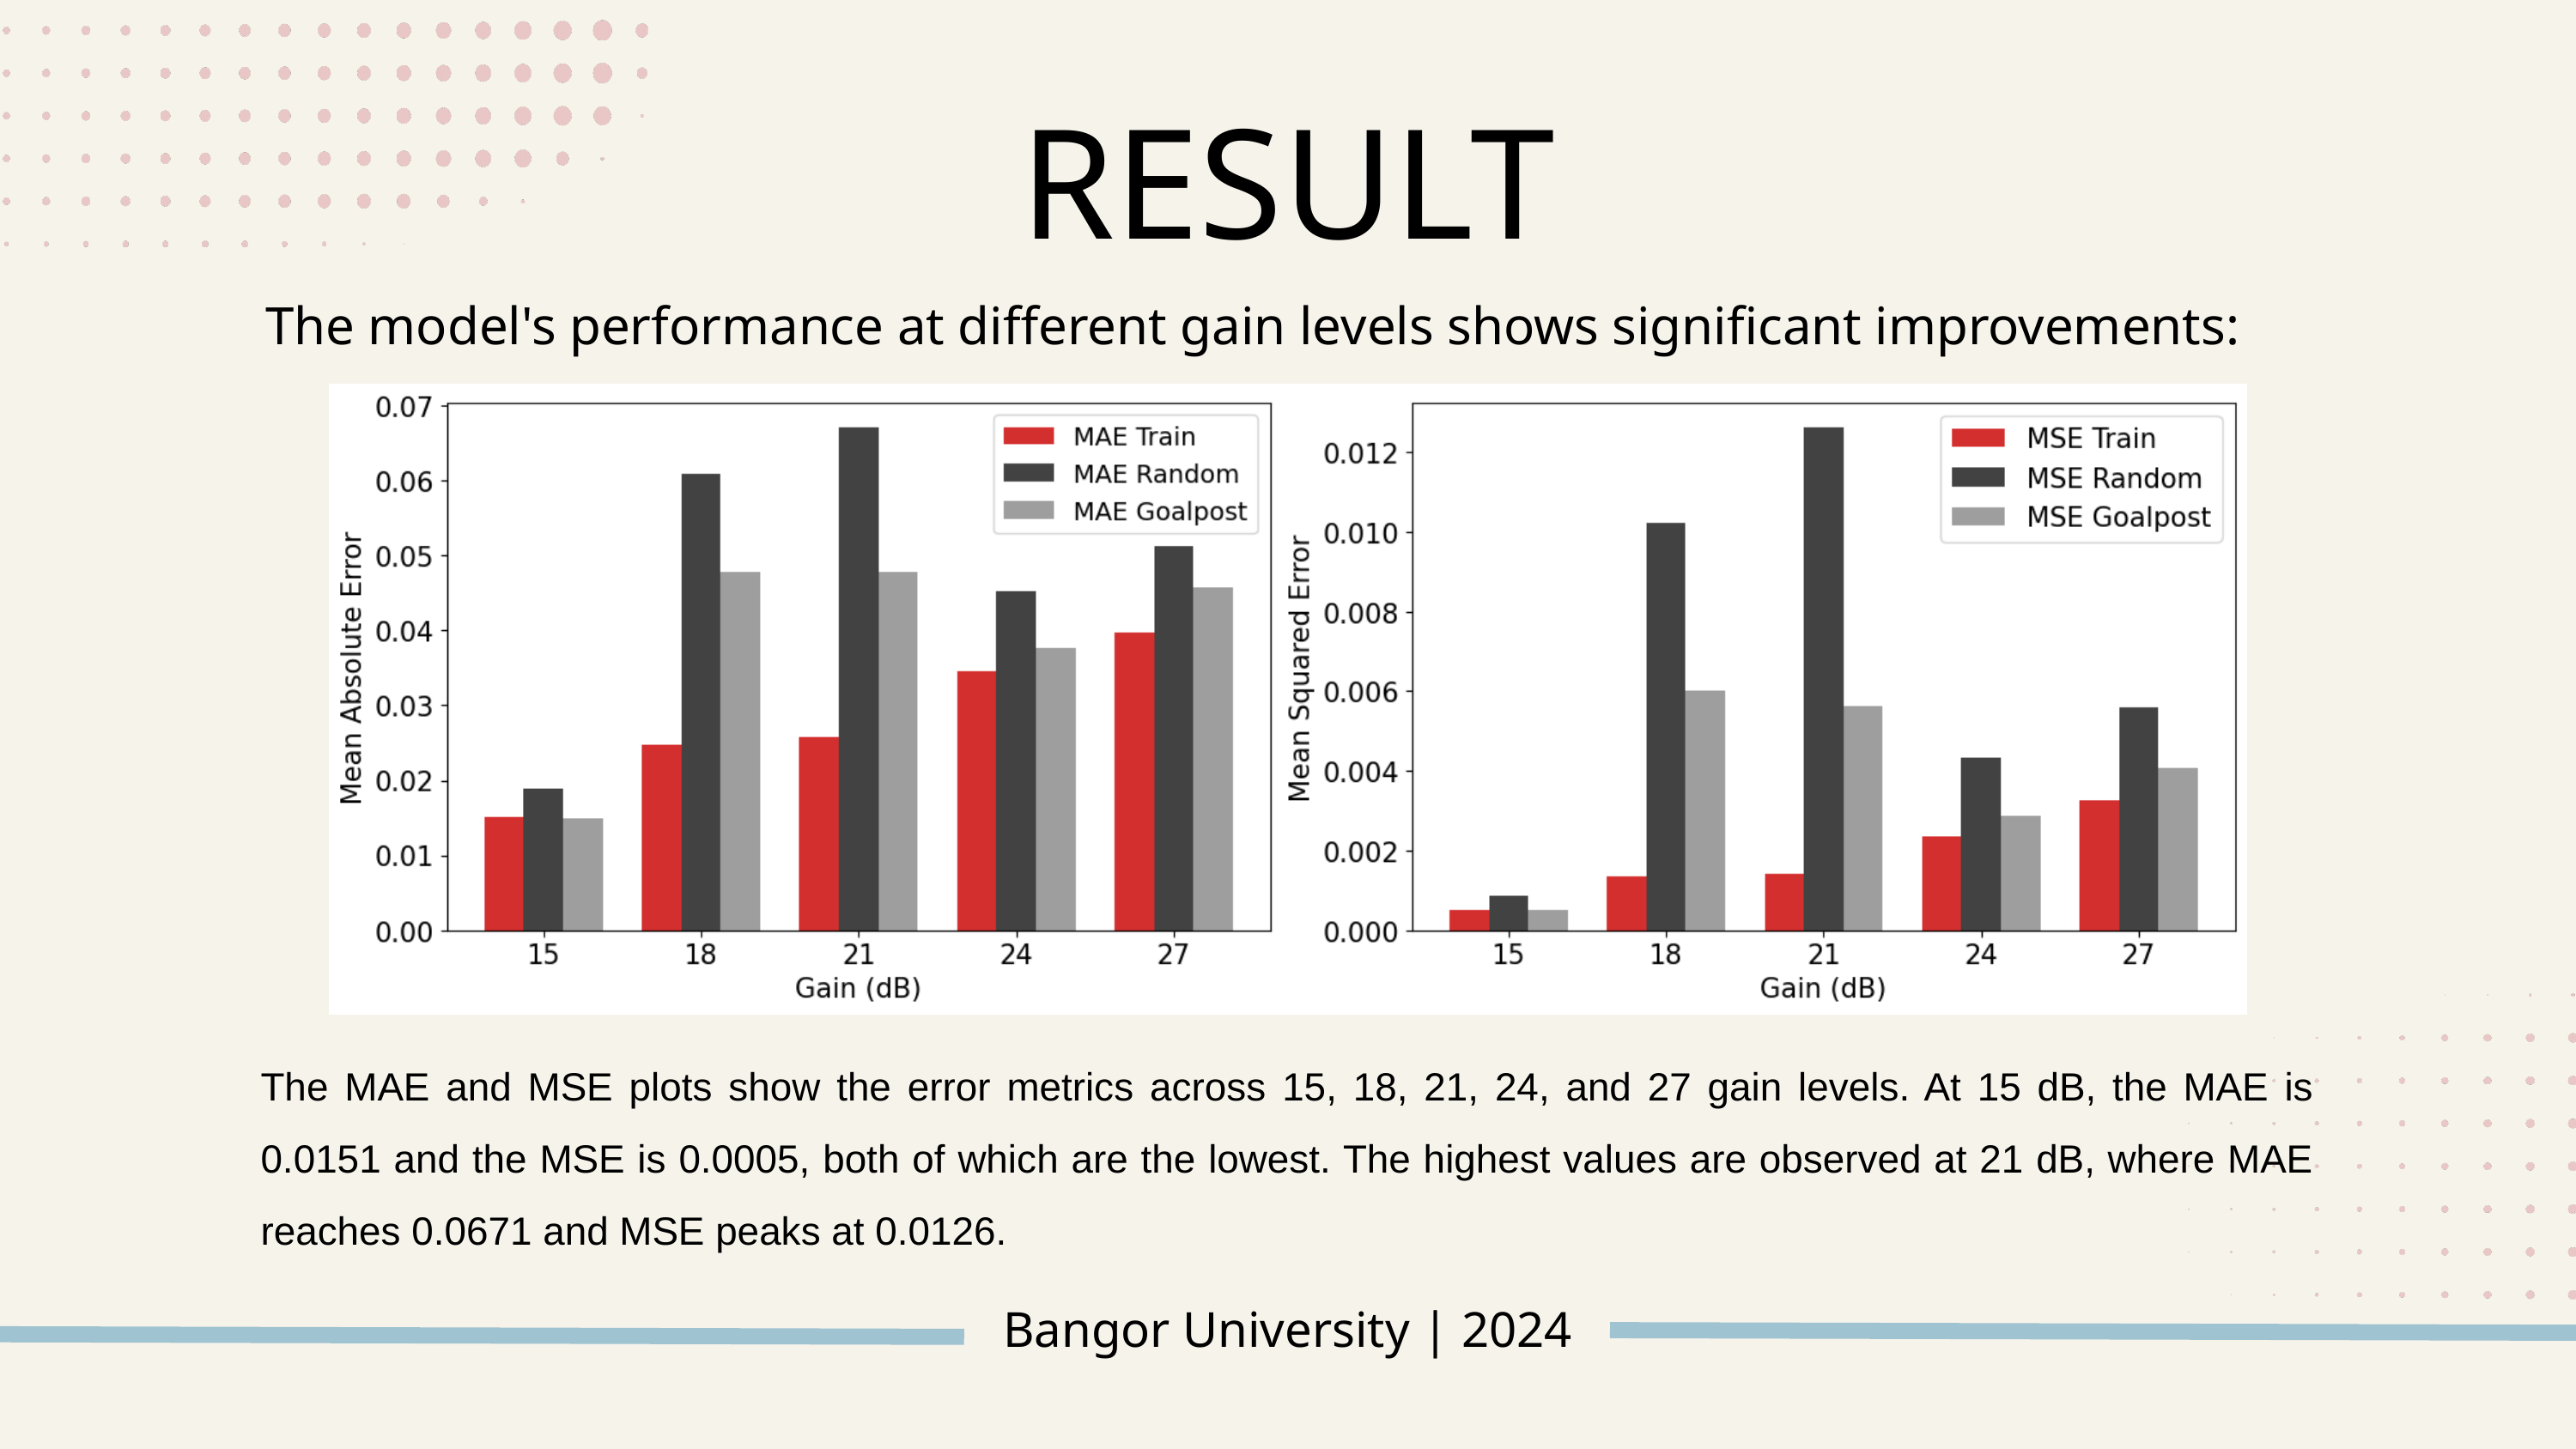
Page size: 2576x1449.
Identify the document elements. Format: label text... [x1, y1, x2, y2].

text_box [0, 0, 648, 247]
text_box [2146, 991, 2576, 1341]
picture [329, 384, 2247, 1015]
text_box ﻿RESULT [173, 57, 2403, 270]
text_box Bangor University | 2024 [803, 1289, 1773, 1357]
text_box The MAE and MSE plots show the error metrics across 15, 18, 21, 24, and 27 gain levels. At 15 dB, the MAE is 0.0151 and the MSE is 0.0005, both of which are the lowest. The highest values are observed at 21 dB, where MAE reaches 0.0671 and MSE peaks at 0.0126. [260, 1036, 2315, 1253]
text_box The model's performance at different gain levels shows significant improvements: [265, 282, 2432, 355]
